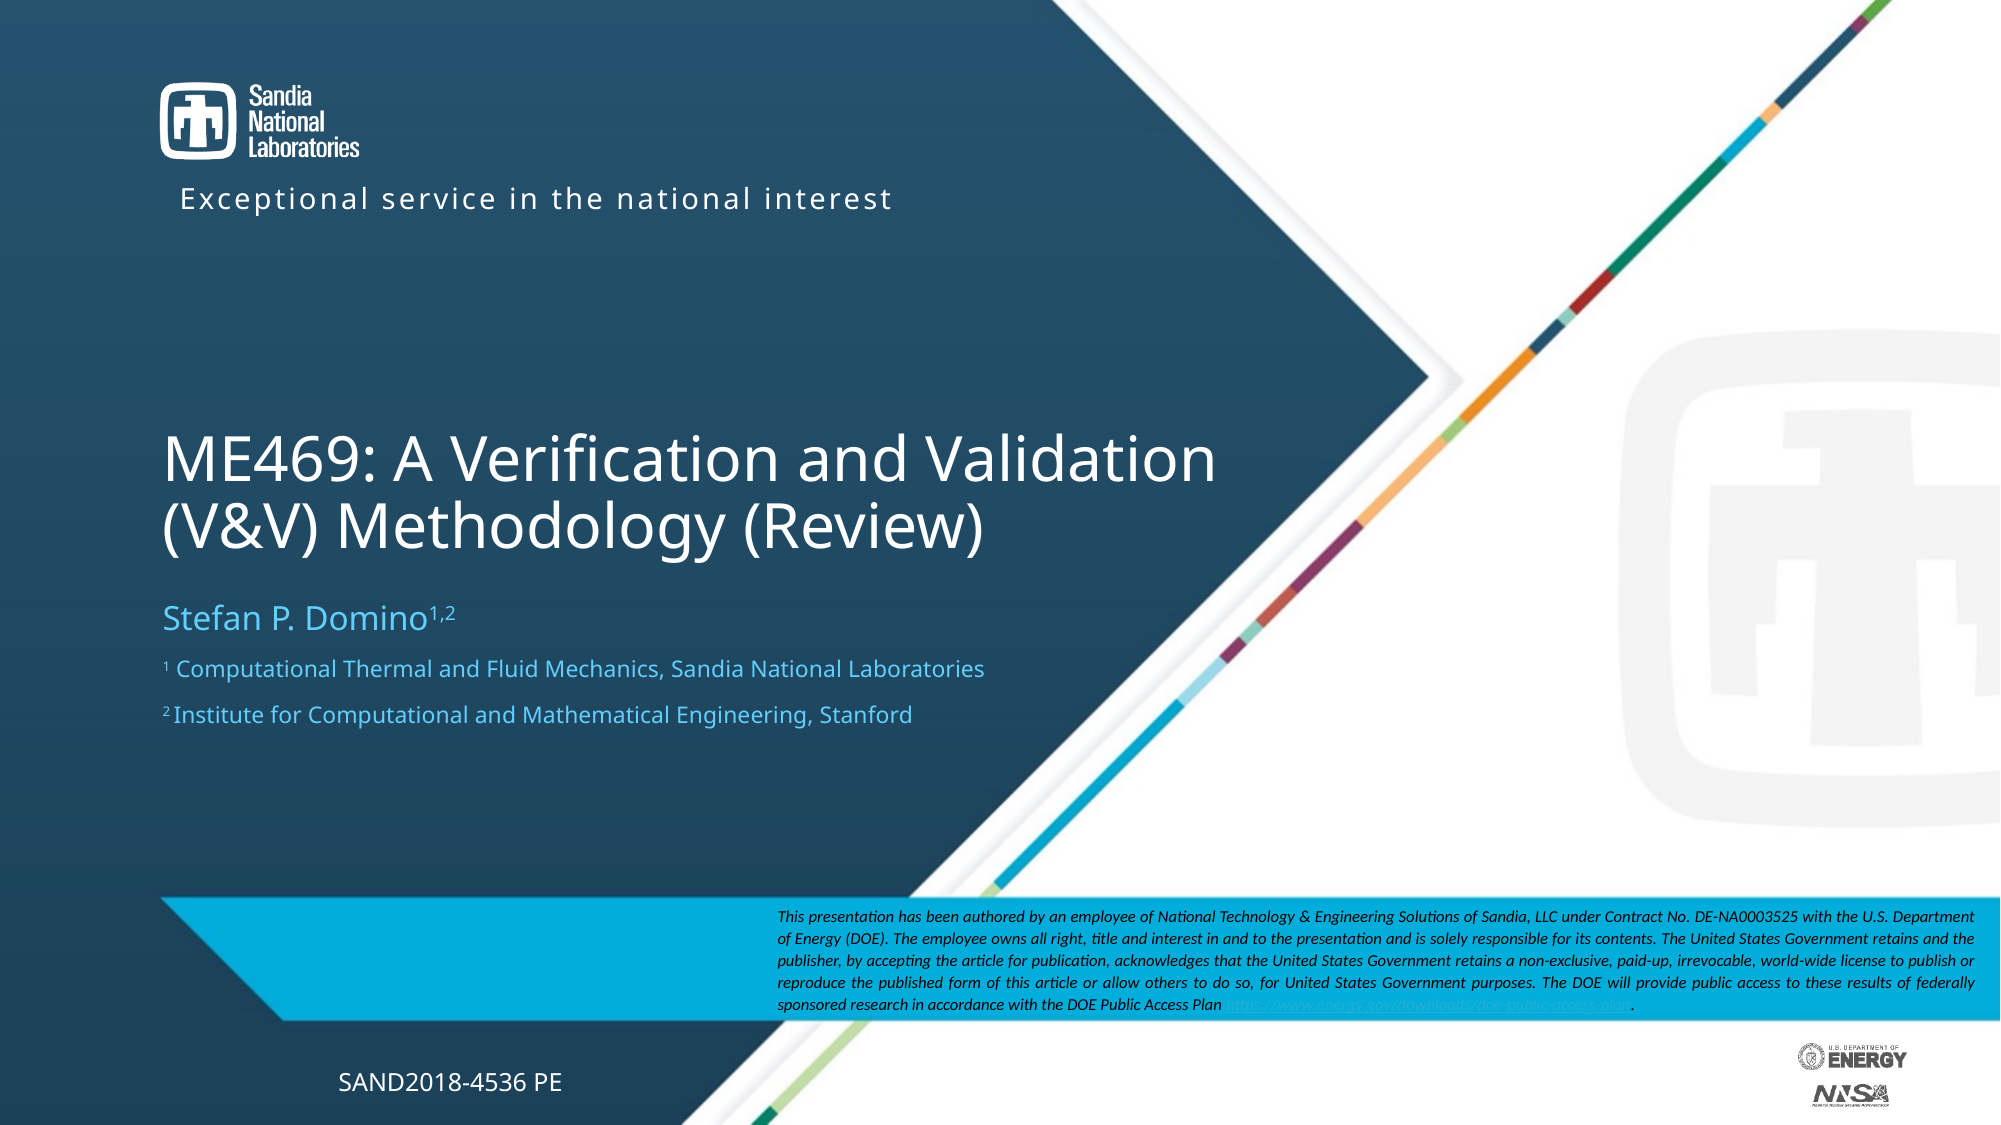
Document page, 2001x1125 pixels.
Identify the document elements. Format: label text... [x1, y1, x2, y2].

subtitle Stefan P. Domino1,2 1 Computational Thermal and Fluid Mechanics, Sandia National Laboratories 2 Institute for Computational and Mathematical Engineering, Stanford [162, 610, 1197, 720]
picture [0, 0, 2001, 1125]
title ME469: A Verification and Validation (V&V) Methodology (Review) [162, 258, 1619, 563]
text_box [162, 739, 1023, 850]
